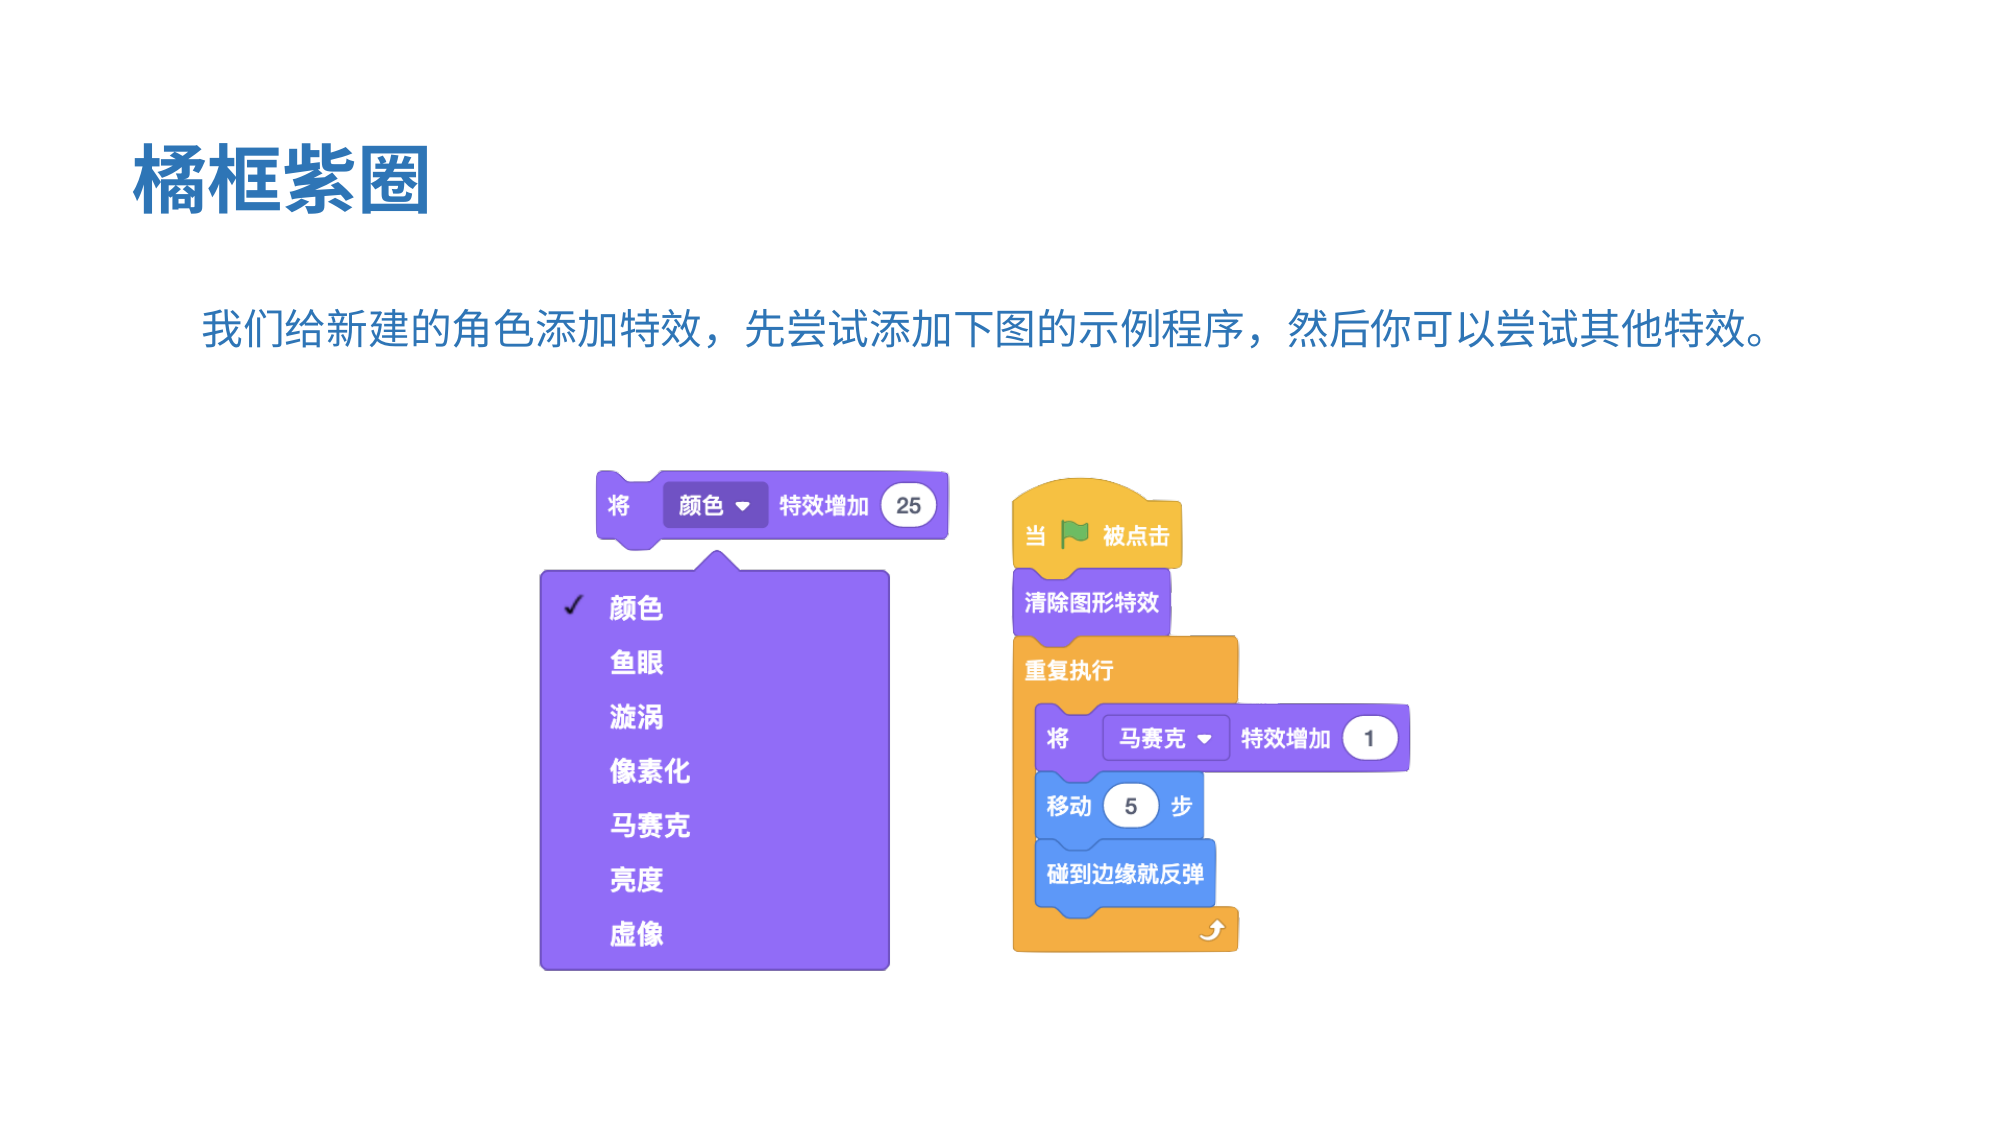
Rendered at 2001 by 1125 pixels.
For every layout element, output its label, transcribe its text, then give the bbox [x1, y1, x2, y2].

text_box 橘框紫圈 [117, 125, 1515, 230]
picture [521, 432, 1430, 1000]
subtitle 我们给新建的角色添加特效，先尝试添加下图的示例程序，然后你可以尝试其他特效。 [186, 300, 1765, 573]
